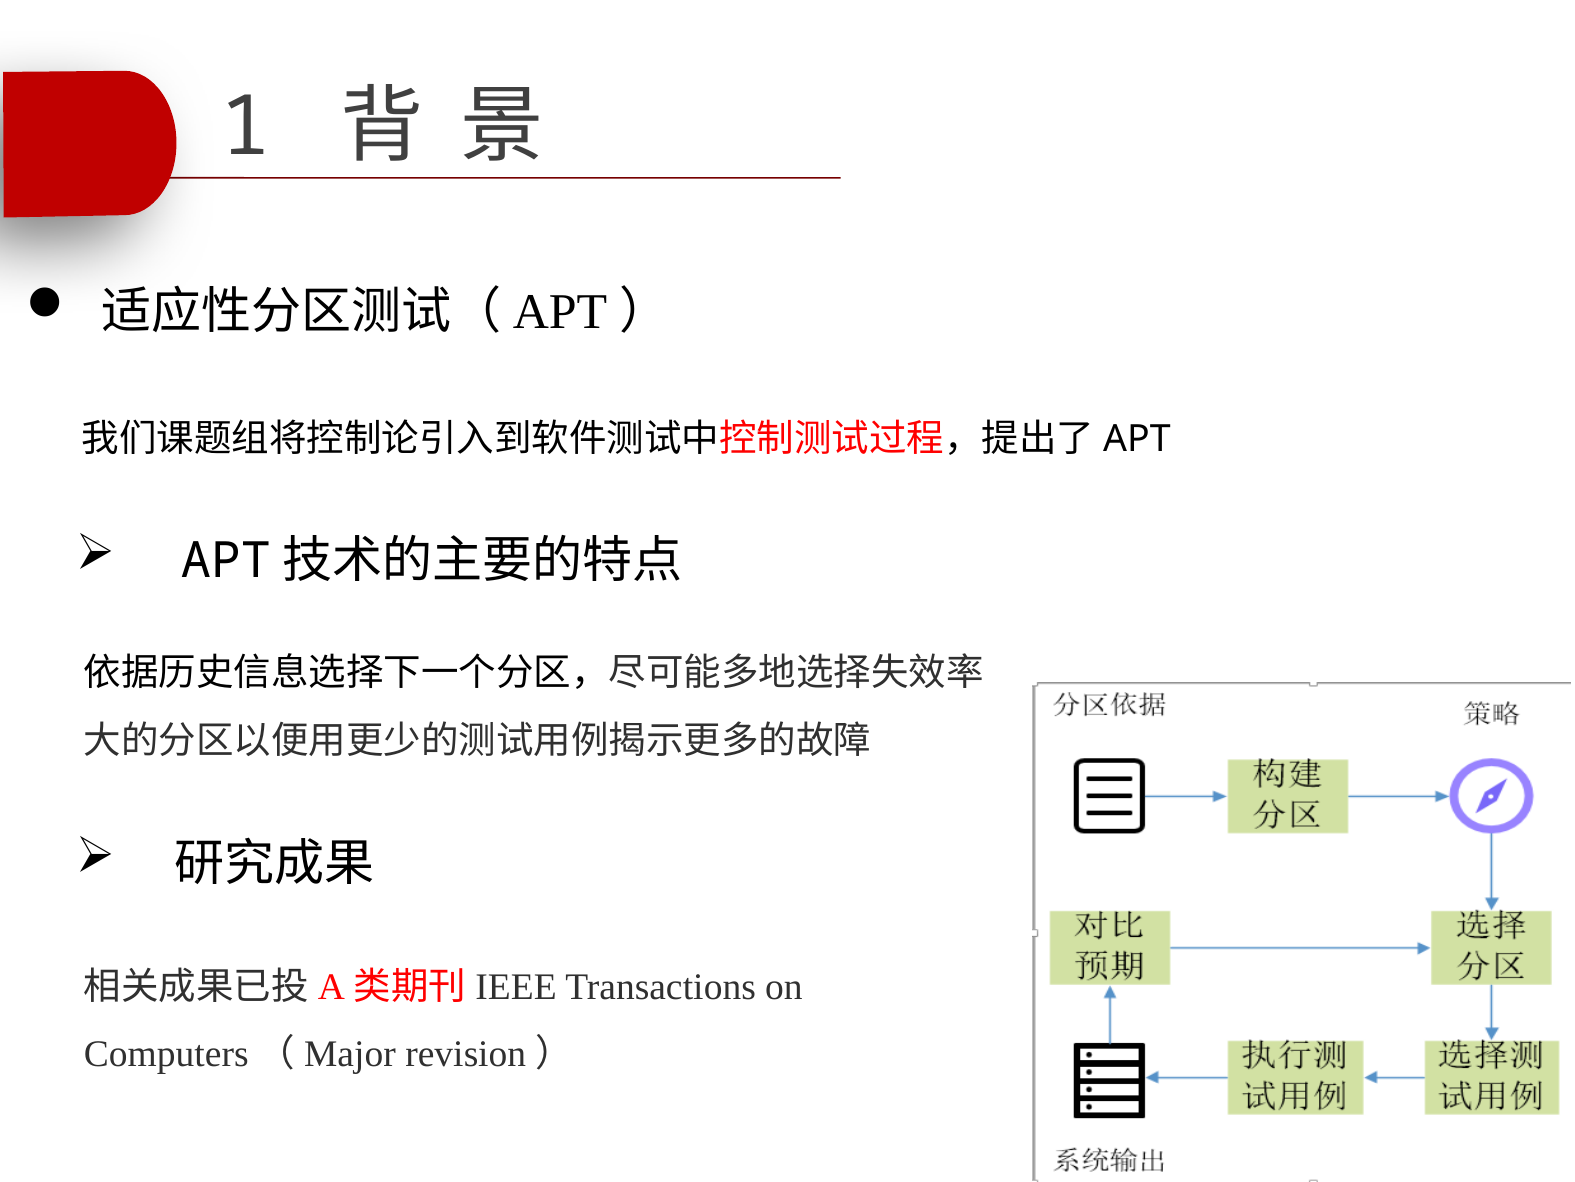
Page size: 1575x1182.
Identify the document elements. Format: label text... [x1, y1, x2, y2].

text_box APT技术的主要的特点 [61, 520, 877, 596]
picture [1031, 682, 1571, 1182]
text_box 相关成果已投A类期刊IEEE Transactions on Computers（Major revision） [69, 932, 1003, 1082]
text_box 适应性分区测试（APT） [11, 271, 684, 347]
text_box 我们课题组将控制论引入到软件测试中控制测试过程，提出了APT [66, 406, 1509, 466]
text_box 依据历史信息选择下一个分区，尽可能多地选择失效率大的分区以便用更少的测试用例揭示更多的故障 [69, 618, 1003, 829]
title 1 背 景 [202, 47, 1268, 196]
text_box 研究成果 [61, 823, 410, 899]
